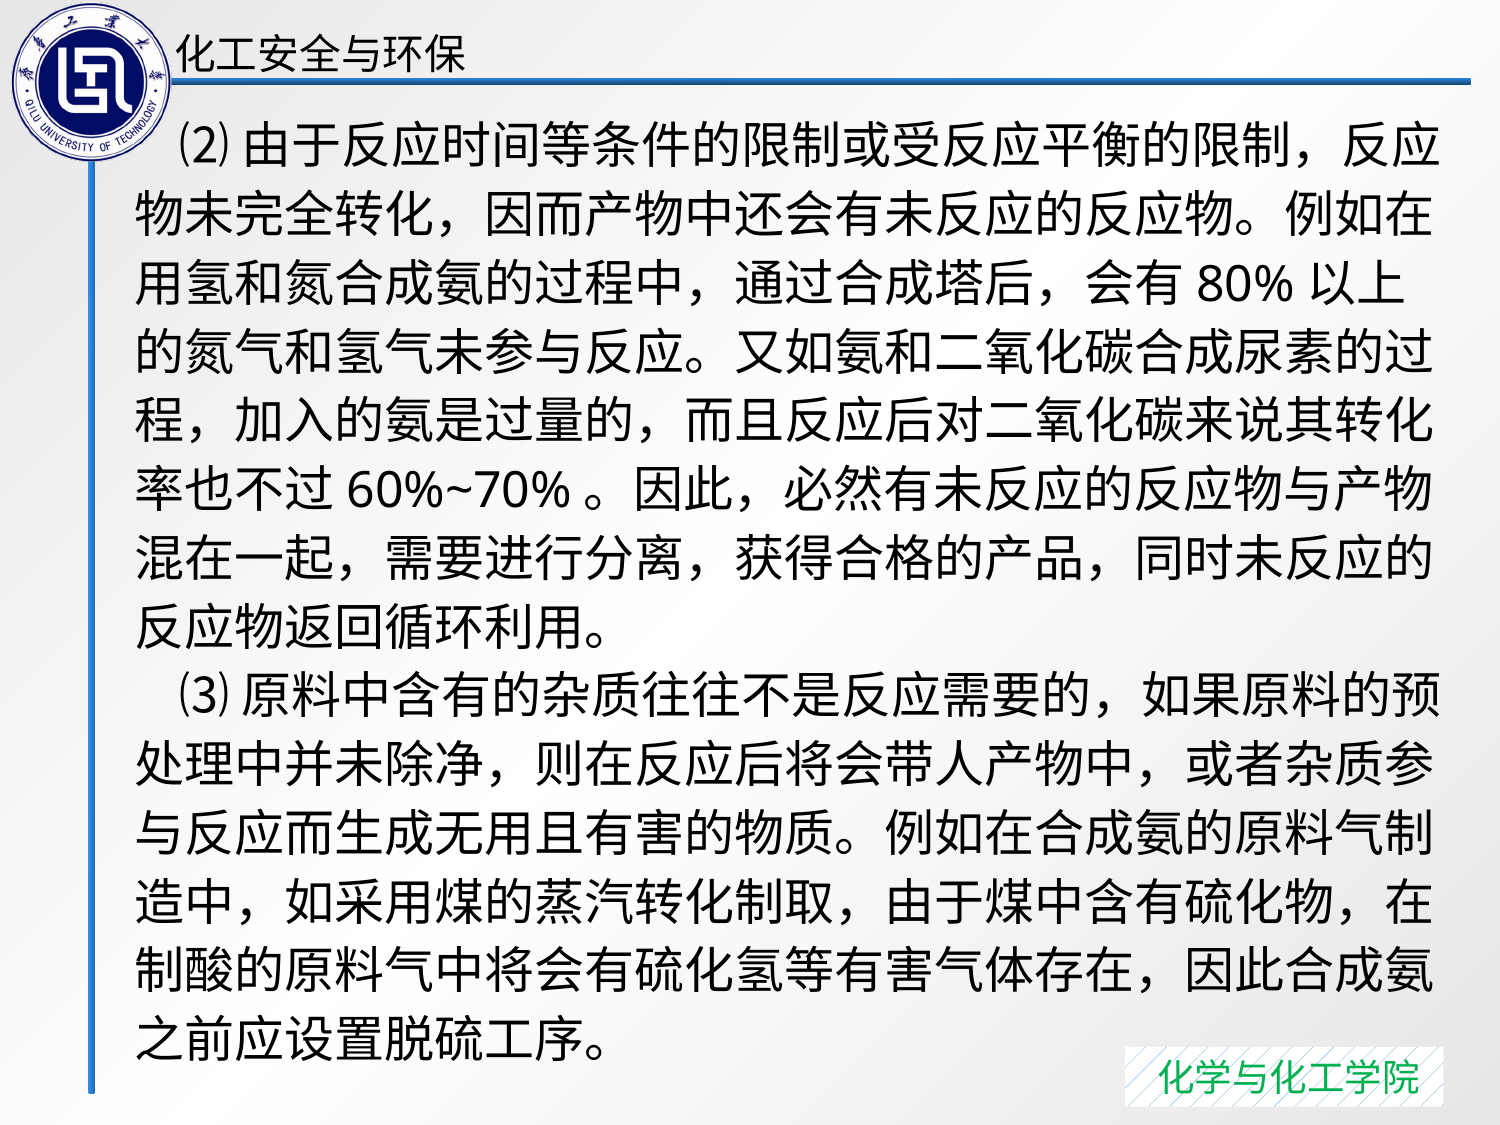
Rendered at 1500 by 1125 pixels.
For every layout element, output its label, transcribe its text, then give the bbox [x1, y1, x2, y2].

picture [11, 2, 172, 162]
list ⑵由于反应时间等条件的限制或受反应平衡的限制，反应物未完全转化，因而产物中还会有未反应的反应物。例如在用氢和氮合成氨的过程中，通过合成塔后，会有80%以上的氮气和氢气未参与反应。又如氨和二氧化碳合成尿素的过程，加入的氨是过量的，而且反应后对二氧化碳来说其转化率也不过60%~70%。因此，必然有未反应的反应物与产物混在一起，需要进行分离，获得合格的产品，同时未反应的反应物返回循环利用。 ⑶原料中含有的杂质往往不是反应需要的，如果原料的预处理中并未除净，则在反应后将会带人产物中，或者杂质参与反应而生成无用且有害的物质。例如在合成氨的原料气制造中，如采用煤的蒸汽转化制取，由于煤中含有硫化物，在制酸的原料气中将会有硫化氢等有害气体存在，因此合成氨之前应设置脱硫工序。 [119, 97, 1471, 1074]
